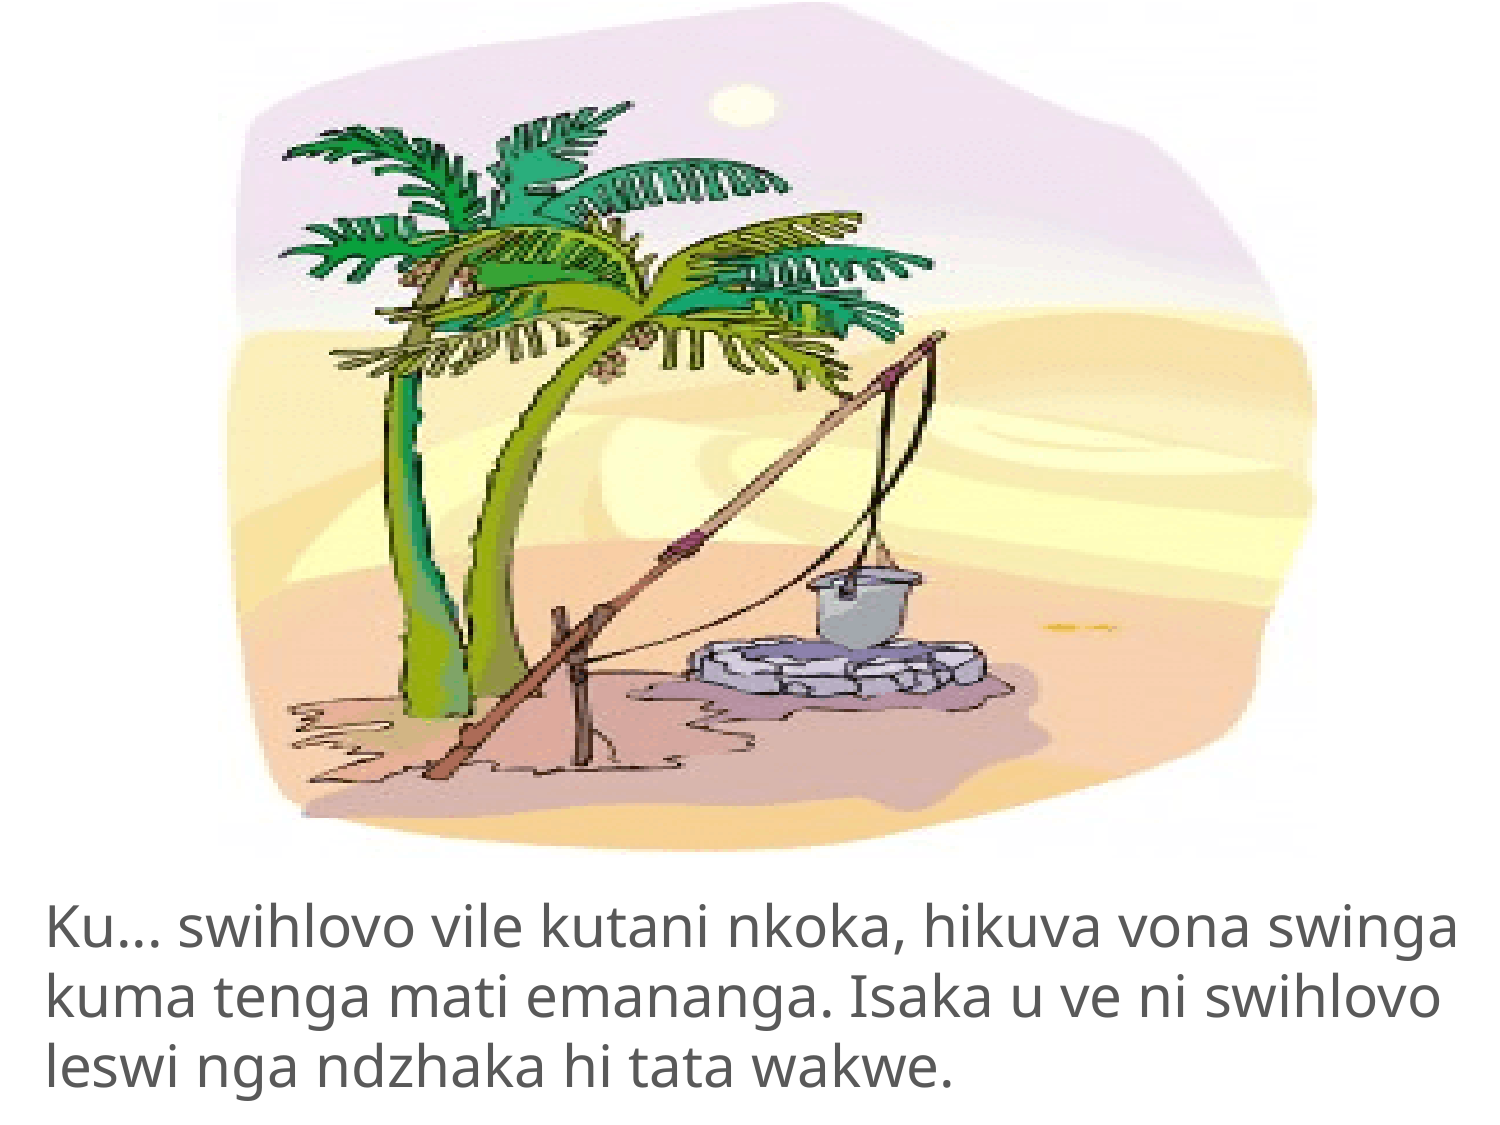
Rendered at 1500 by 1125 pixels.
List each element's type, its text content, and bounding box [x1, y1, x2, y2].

text_box Ku... swihlovo vile kutani nkoka, hikuva vona swinga kuma tenga mati emananga. Isaka u ve ni swihlovo leswi nga ndzhaka hi tata wakwe. [29, 881, 1500, 1107]
picture [218, 1, 1318, 859]
